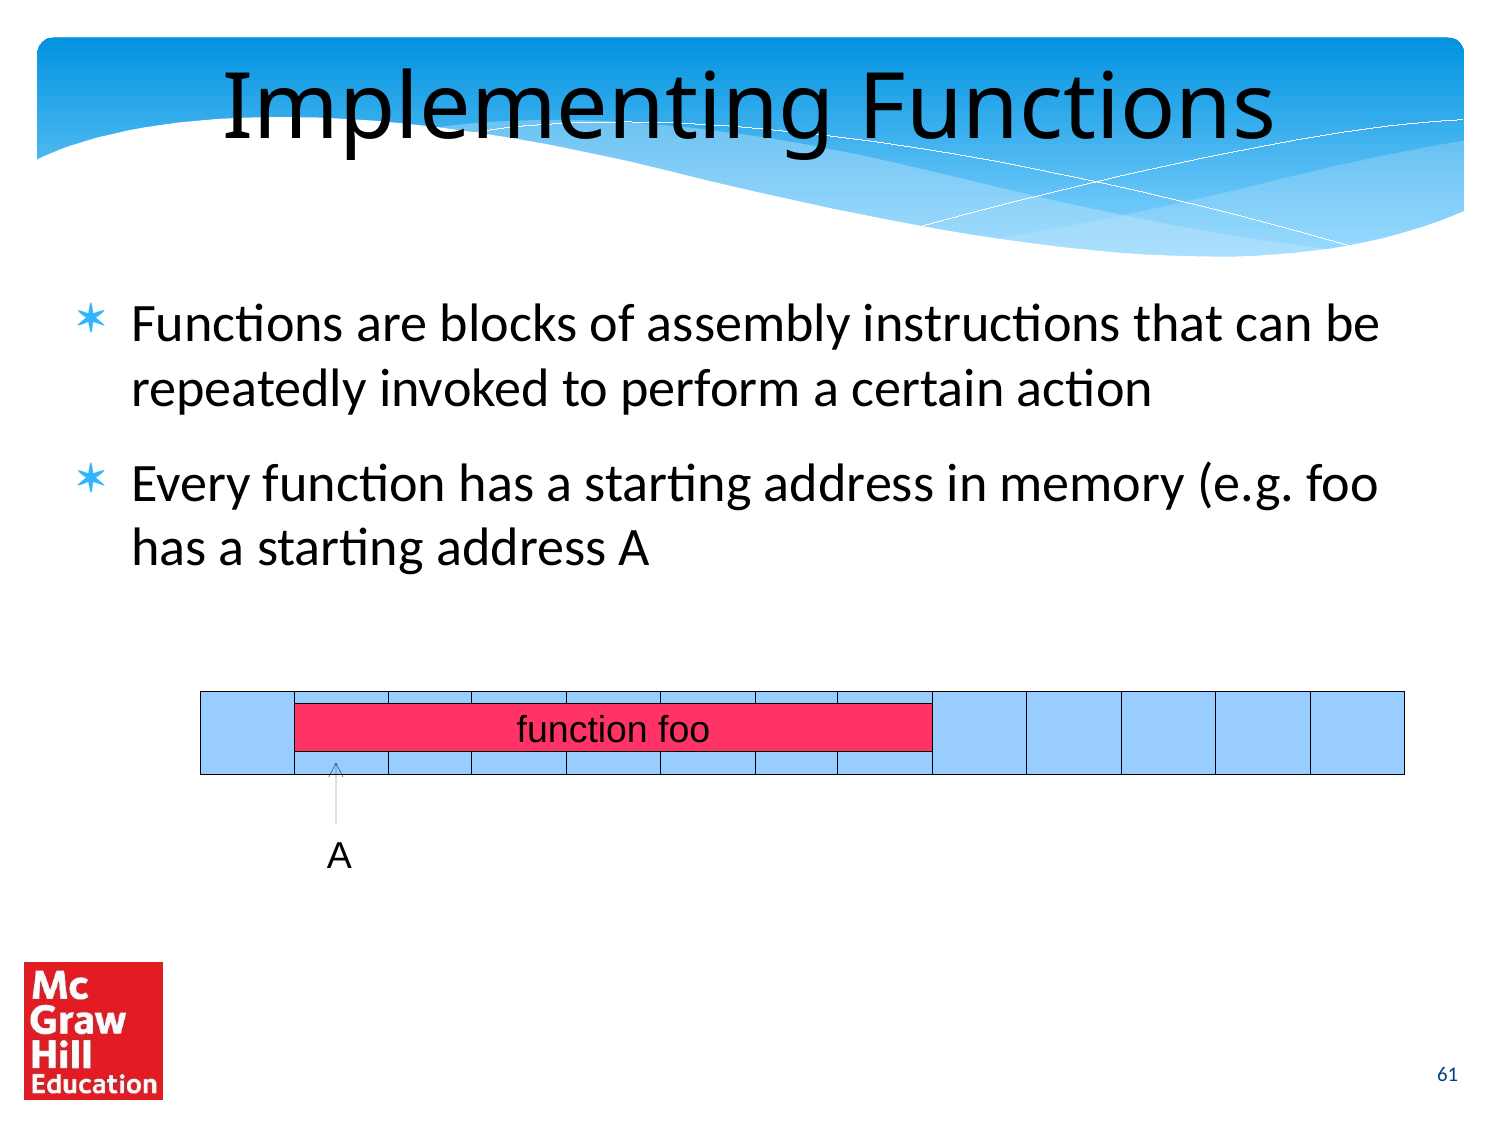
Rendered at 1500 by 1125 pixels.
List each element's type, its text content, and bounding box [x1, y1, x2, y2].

text_box [328, 762, 344, 824]
text_box [1215, 691, 1311, 775]
text_box [471, 691, 567, 703]
text_box [294, 752, 389, 775]
text_box [1122, 691, 1215, 775]
text_box [837, 691, 933, 703]
picture [24, 962, 163, 1101]
text_box [660, 691, 756, 703]
slide_number 61 [1401, 1042, 1494, 1103]
text_box [933, 691, 1026, 775]
text_box [389, 691, 471, 703]
text_box A [312, 823, 367, 884]
text_box [389, 752, 471, 775]
text_box [837, 752, 933, 775]
text_box [1311, 691, 1405, 775]
text_box [660, 752, 756, 775]
text_box function foo [294, 703, 933, 752]
title Implementing Functions [37, 24, 1463, 179]
text_box [567, 691, 660, 703]
text_box [567, 752, 660, 775]
text_box [756, 691, 837, 703]
text_box [756, 752, 837, 775]
text_box [294, 691, 389, 703]
list Functions are blocks of assembly instructions that can be repeatedly invoked to perform a certain action Every function has a starting address in memory (e.g. foo has a starting address A [60, 287, 1450, 695]
text_box [471, 752, 567, 775]
text_box [1026, 691, 1122, 775]
text_box [200, 691, 294, 775]
